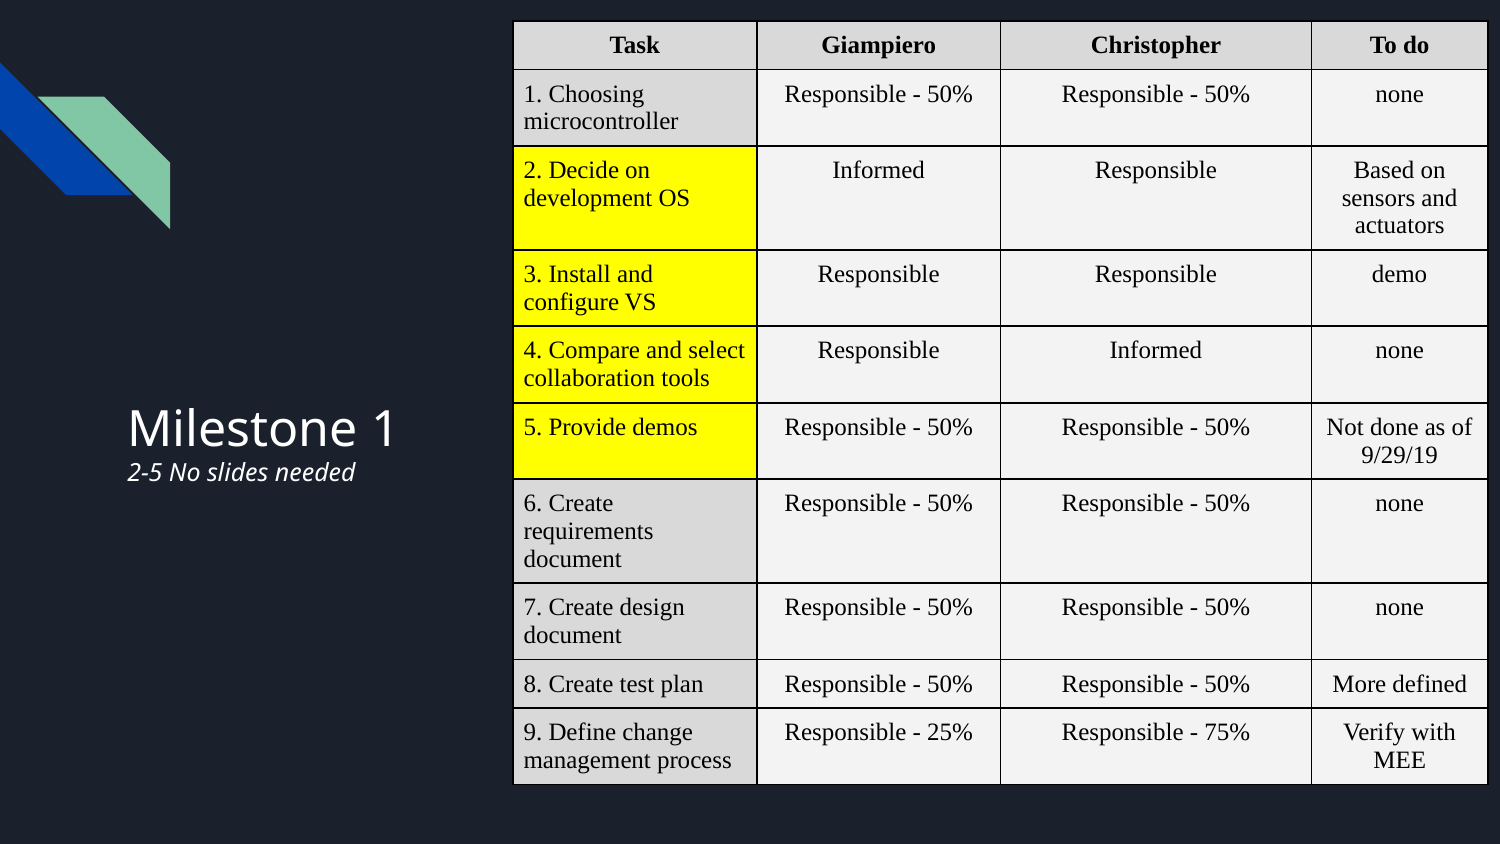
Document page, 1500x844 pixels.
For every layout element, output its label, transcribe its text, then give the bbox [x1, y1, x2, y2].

table_cell Responsible - 50% [758, 404, 1000, 478]
table_cell Responsible - 50% [1001, 584, 1311, 659]
table_cell Responsible - 50% [758, 480, 1000, 582]
table_cell Informed [758, 147, 1000, 249]
table_cell Not done as of 9/29/19 [1312, 404, 1487, 478]
table_cell Responsible [758, 327, 1000, 402]
table_header To do [1312, 22, 1487, 69]
table_cell none [1312, 327, 1487, 402]
table_cell Responsible - 50% [1001, 480, 1311, 582]
table_cell Responsible - 50% [758, 70, 1000, 145]
table_cell Responsible - 50% [1001, 660, 1311, 707]
table_cell Responsible [1001, 147, 1311, 249]
table_cell demo [1312, 251, 1487, 325]
table_cell 2. Decide on development OS [514, 147, 756, 249]
table_cell 9. Define change management process [514, 709, 756, 784]
table_header Task [514, 22, 756, 69]
table_cell none [1312, 70, 1487, 145]
title Milestone 1 2-5 No slides needed [112, 381, 434, 635]
table_cell Responsible [1001, 251, 1311, 325]
table_header Christopher [1001, 22, 1311, 69]
table_cell 5. Provide demos [514, 404, 756, 478]
table_cell Responsible [758, 251, 1000, 325]
table_cell none [1312, 480, 1487, 582]
table_cell More defined [1312, 660, 1487, 707]
table_cell 3. Install and configure VS [514, 251, 756, 325]
table_cell 1. Choosing microcontroller [514, 70, 756, 145]
table_cell Responsible - 25% [758, 709, 1000, 784]
table_cell 8. Create test plan [514, 660, 756, 707]
table_cell none [1312, 584, 1487, 659]
table_cell 4. Compare and select collaboration tools [514, 327, 756, 402]
table_cell Responsible - 50% [758, 584, 1000, 659]
table_cell 7. Create design document [514, 584, 756, 659]
table_cell Responsible - 75% [1001, 709, 1311, 784]
table_cell Based on sensors and actuators [1312, 147, 1487, 249]
table_cell Verify with MEE [1312, 709, 1487, 784]
table_header Giampiero [758, 22, 1000, 69]
table_cell Informed [1001, 327, 1311, 402]
table_cell Responsible - 50% [1001, 404, 1311, 478]
table_cell Responsible - 50% [1001, 70, 1311, 145]
table_cell 6. Create requirements document [514, 480, 756, 582]
table_cell Responsible - 50% [758, 660, 1000, 707]
